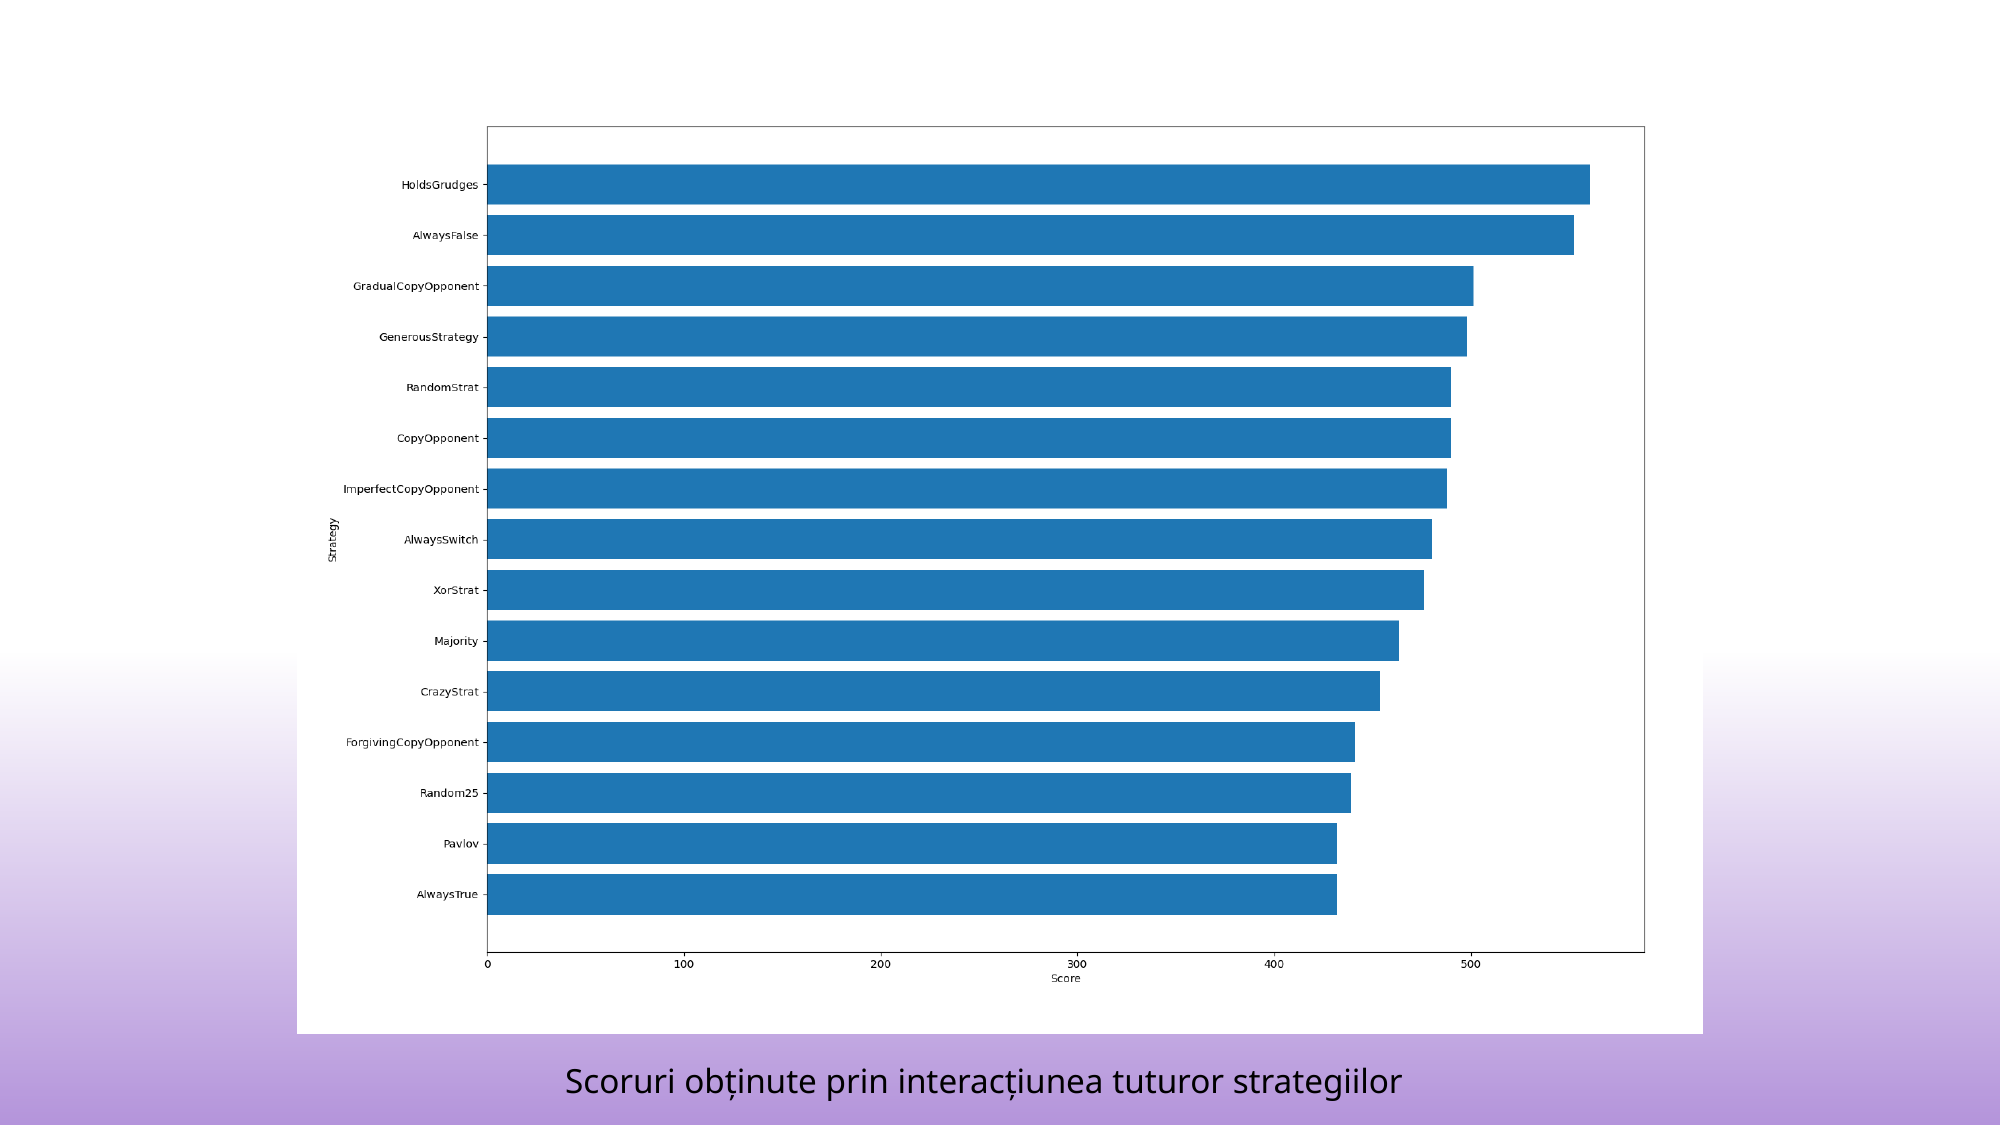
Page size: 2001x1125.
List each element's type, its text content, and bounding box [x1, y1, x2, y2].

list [297, 43, 1703, 1035]
text_box Scoruri obținute prin interacțiunea tuturor strategiilor [550, 1052, 1472, 1108]
